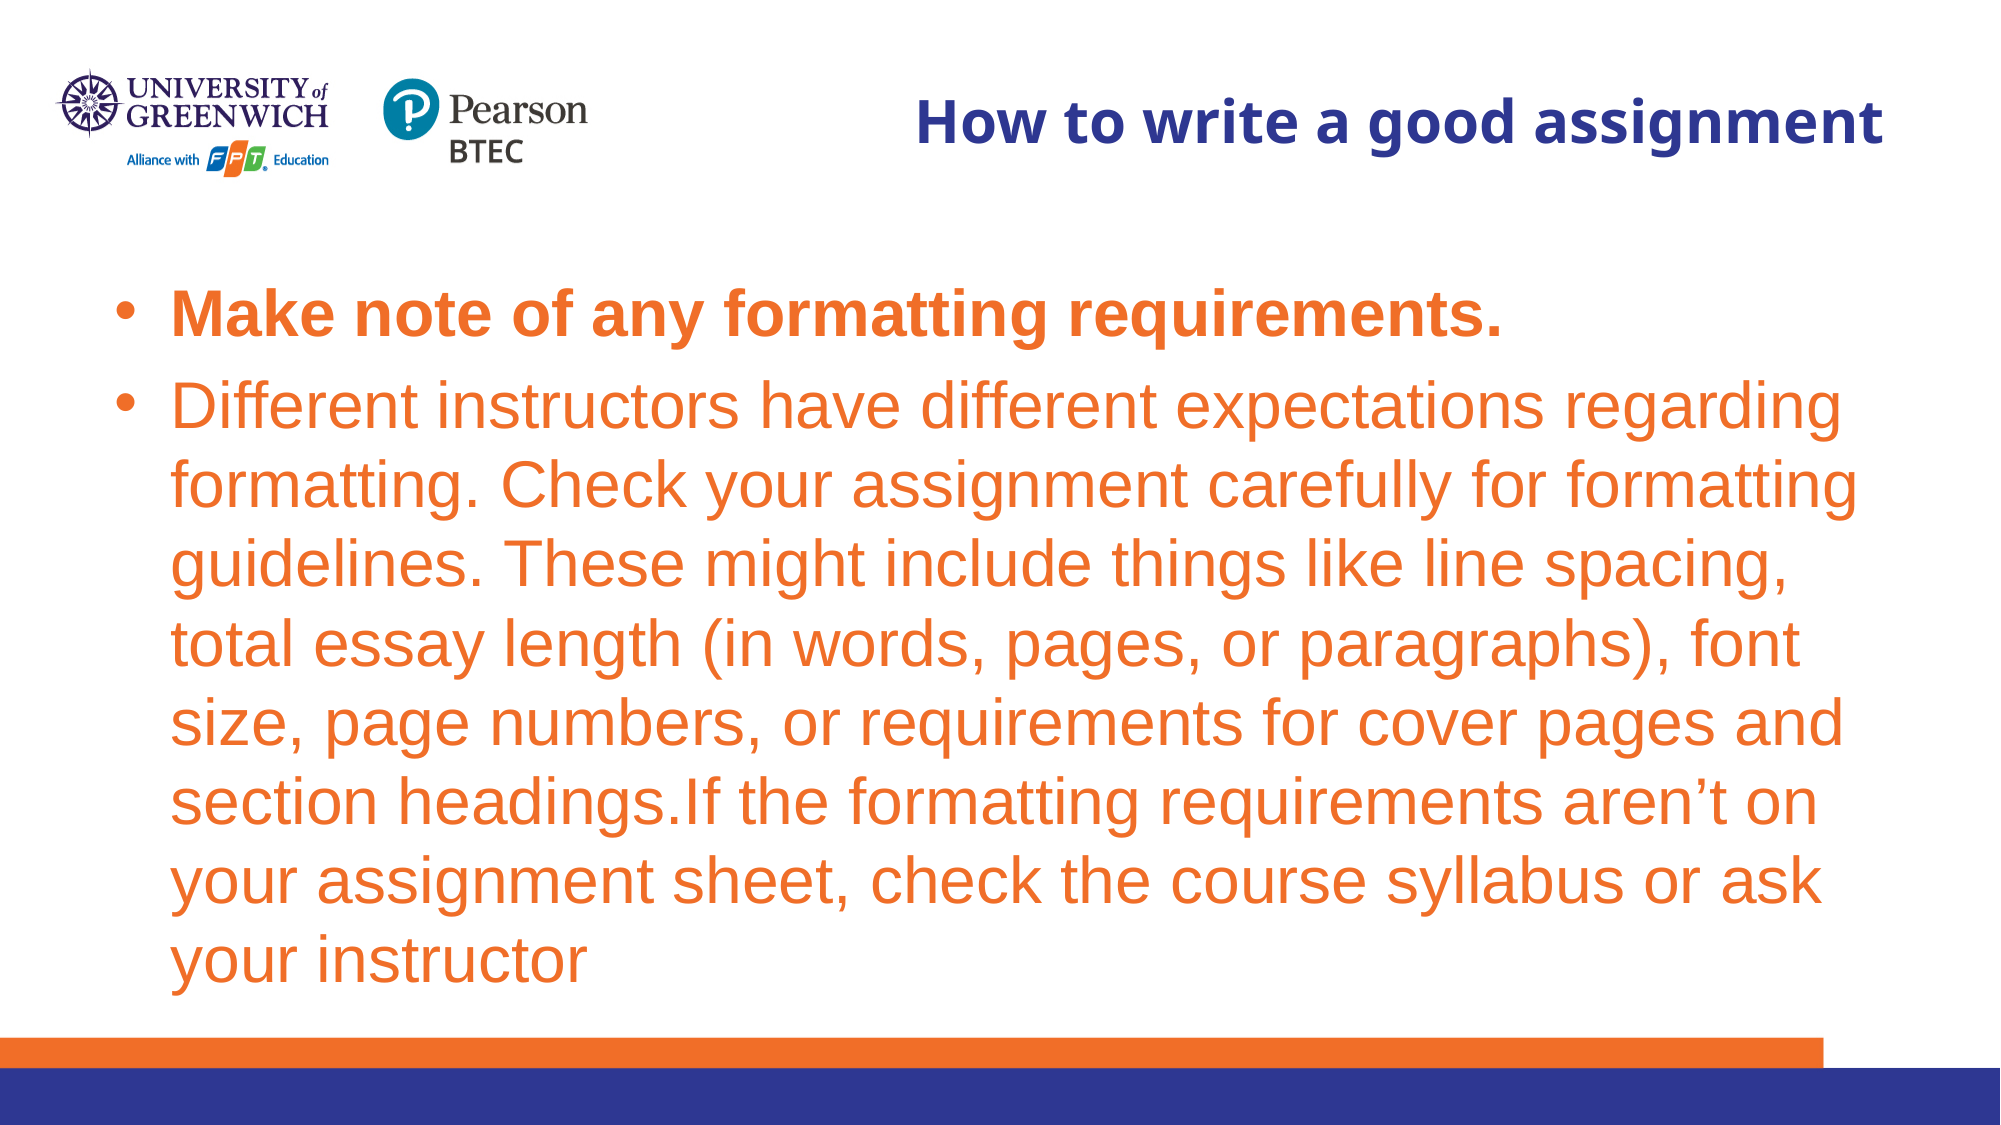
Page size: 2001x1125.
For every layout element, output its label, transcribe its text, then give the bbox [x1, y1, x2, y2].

picture [0, 0, 2000, 1125]
title How to write a good assignment [894, 76, 1900, 209]
list Make note of any formatting requirements. Different instructors have different expectations regarding formatting. Check your assignment carefully for formatting guidelines. These might include things like line spacing, total essay length (in words, pages, or paragraphs), font size, page numbers, or requirements for cover pages and section headings.If the formatting requirements aren’t on your assignment sheet, check the course syllabus or ask your instructor [99, 262, 1900, 1005]
